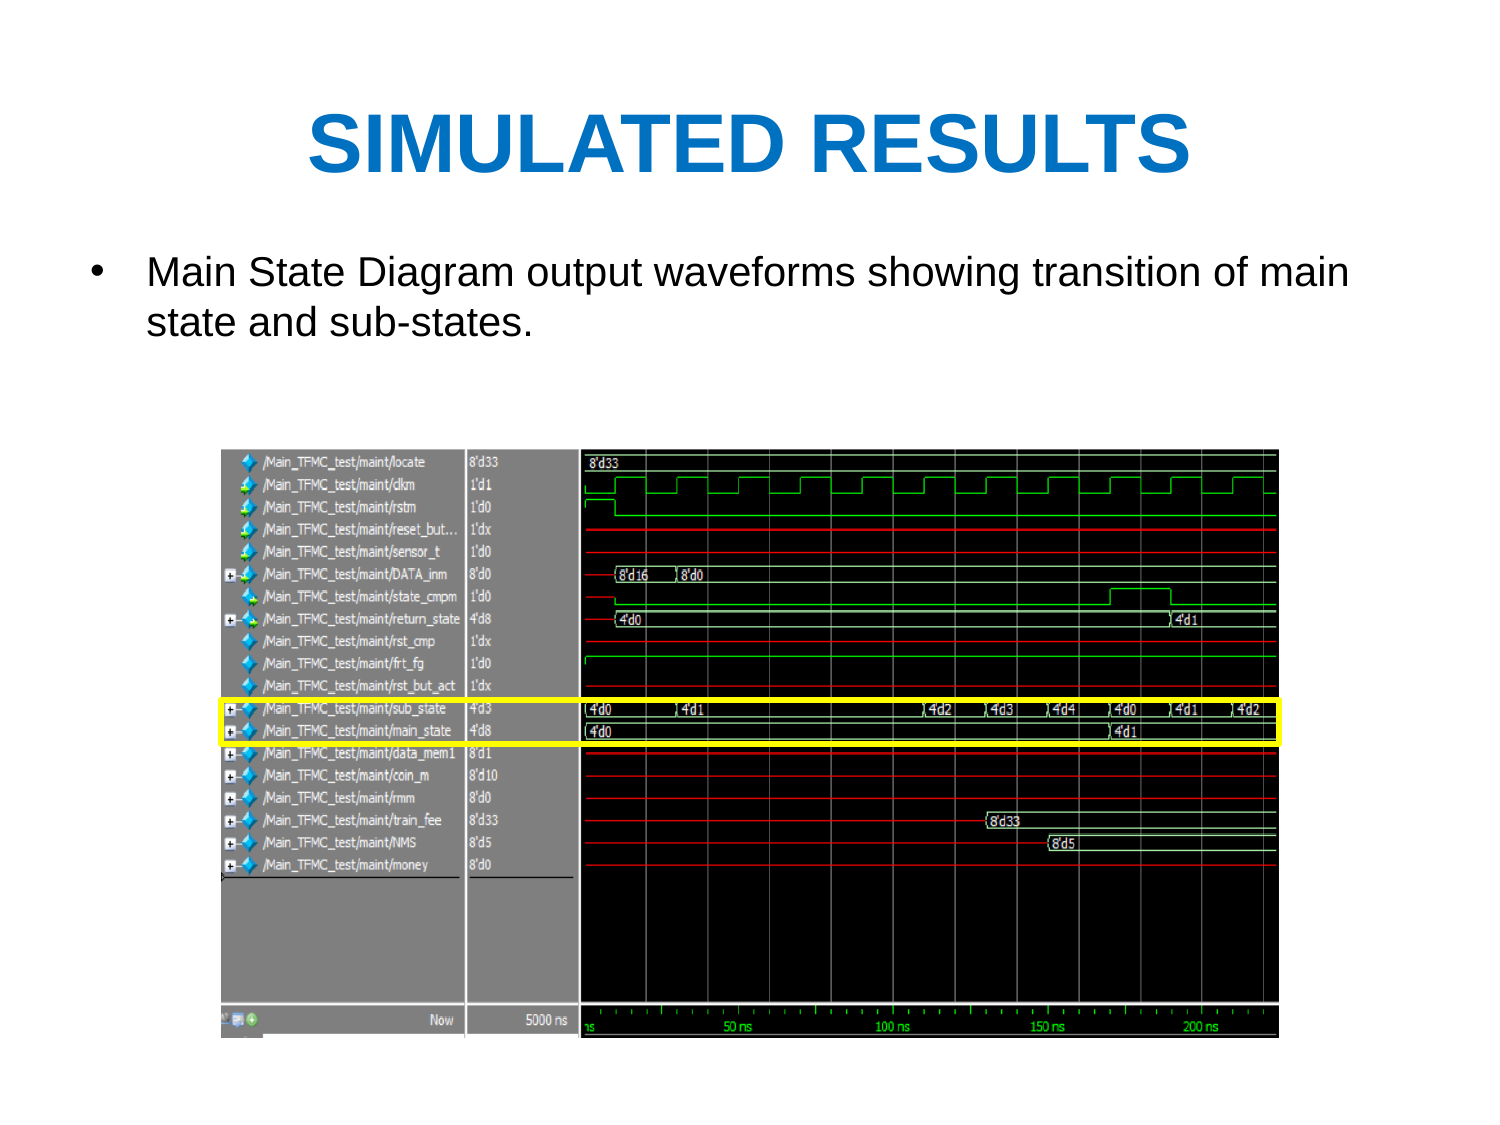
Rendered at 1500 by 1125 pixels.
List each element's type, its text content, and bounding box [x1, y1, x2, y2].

picture [221, 449, 1279, 1038]
title SIMULATED RESULTS [75, 45, 1425, 233]
list Main State Diagram output waveforms showing transition of main state and sub-states. [75, 237, 1425, 1050]
